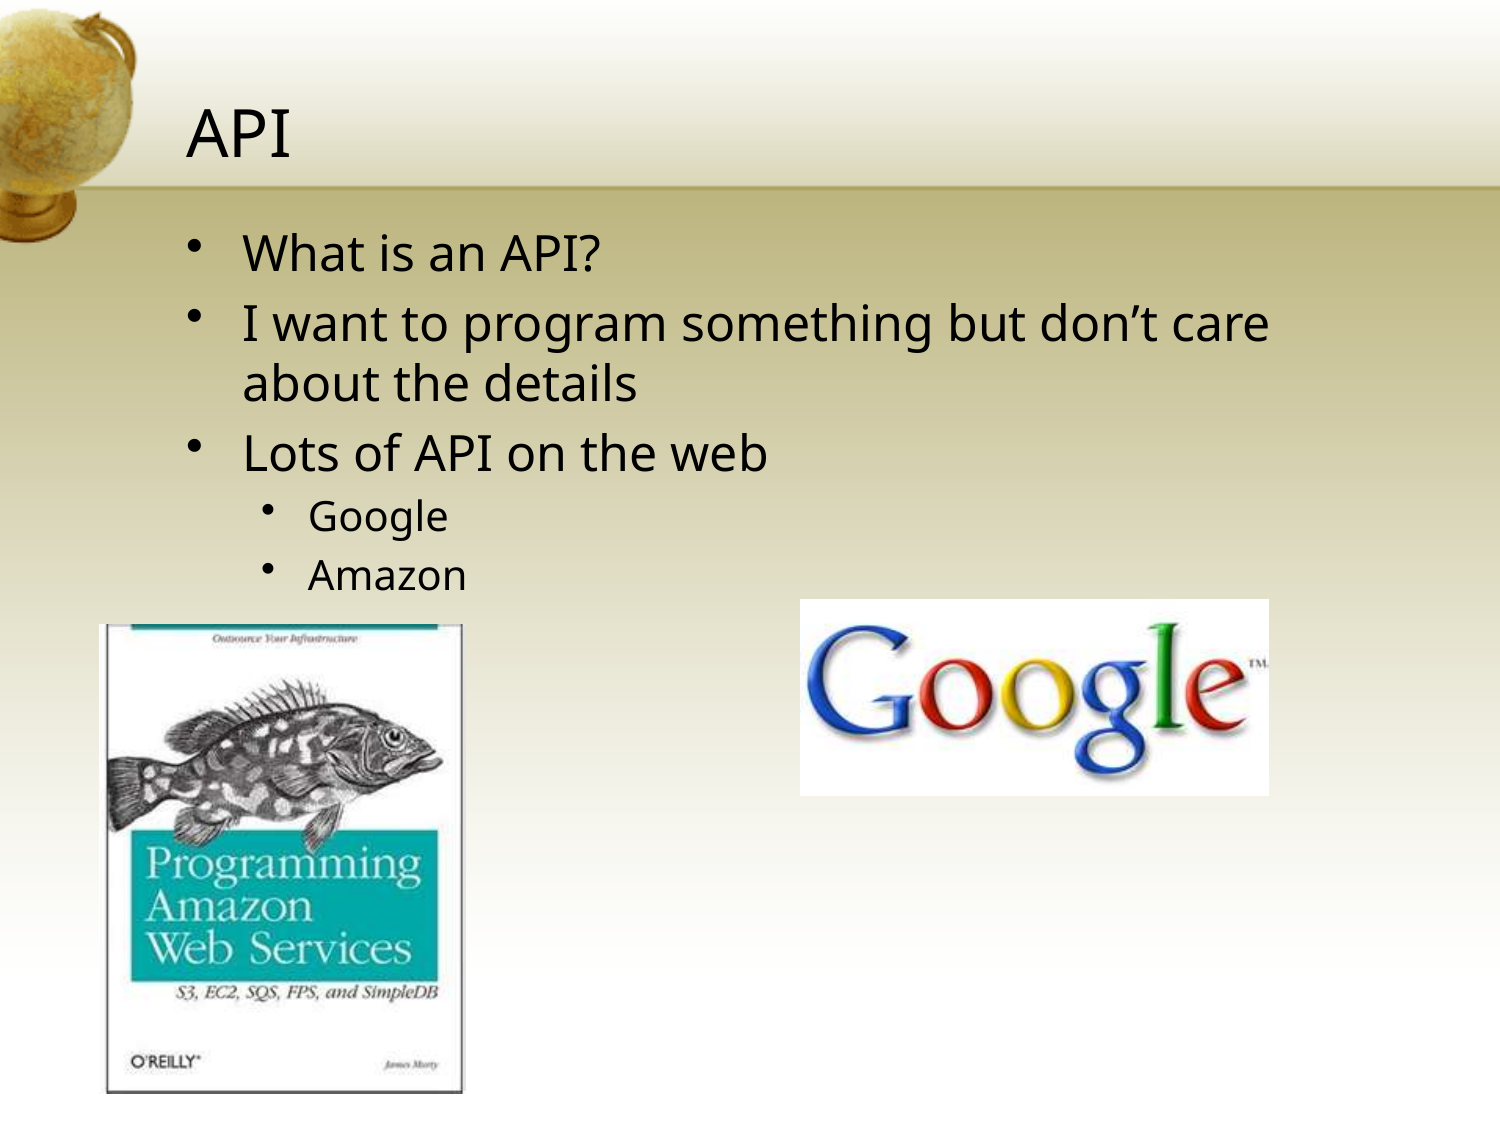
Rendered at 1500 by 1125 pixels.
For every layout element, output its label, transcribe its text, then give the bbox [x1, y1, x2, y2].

list What is an API? I want to program something but don’t care about the details Lots of API on the web Google Amazon [171, 214, 1436, 1018]
picture [0, 0, 1500, 1125]
title API [171, 36, 1436, 179]
